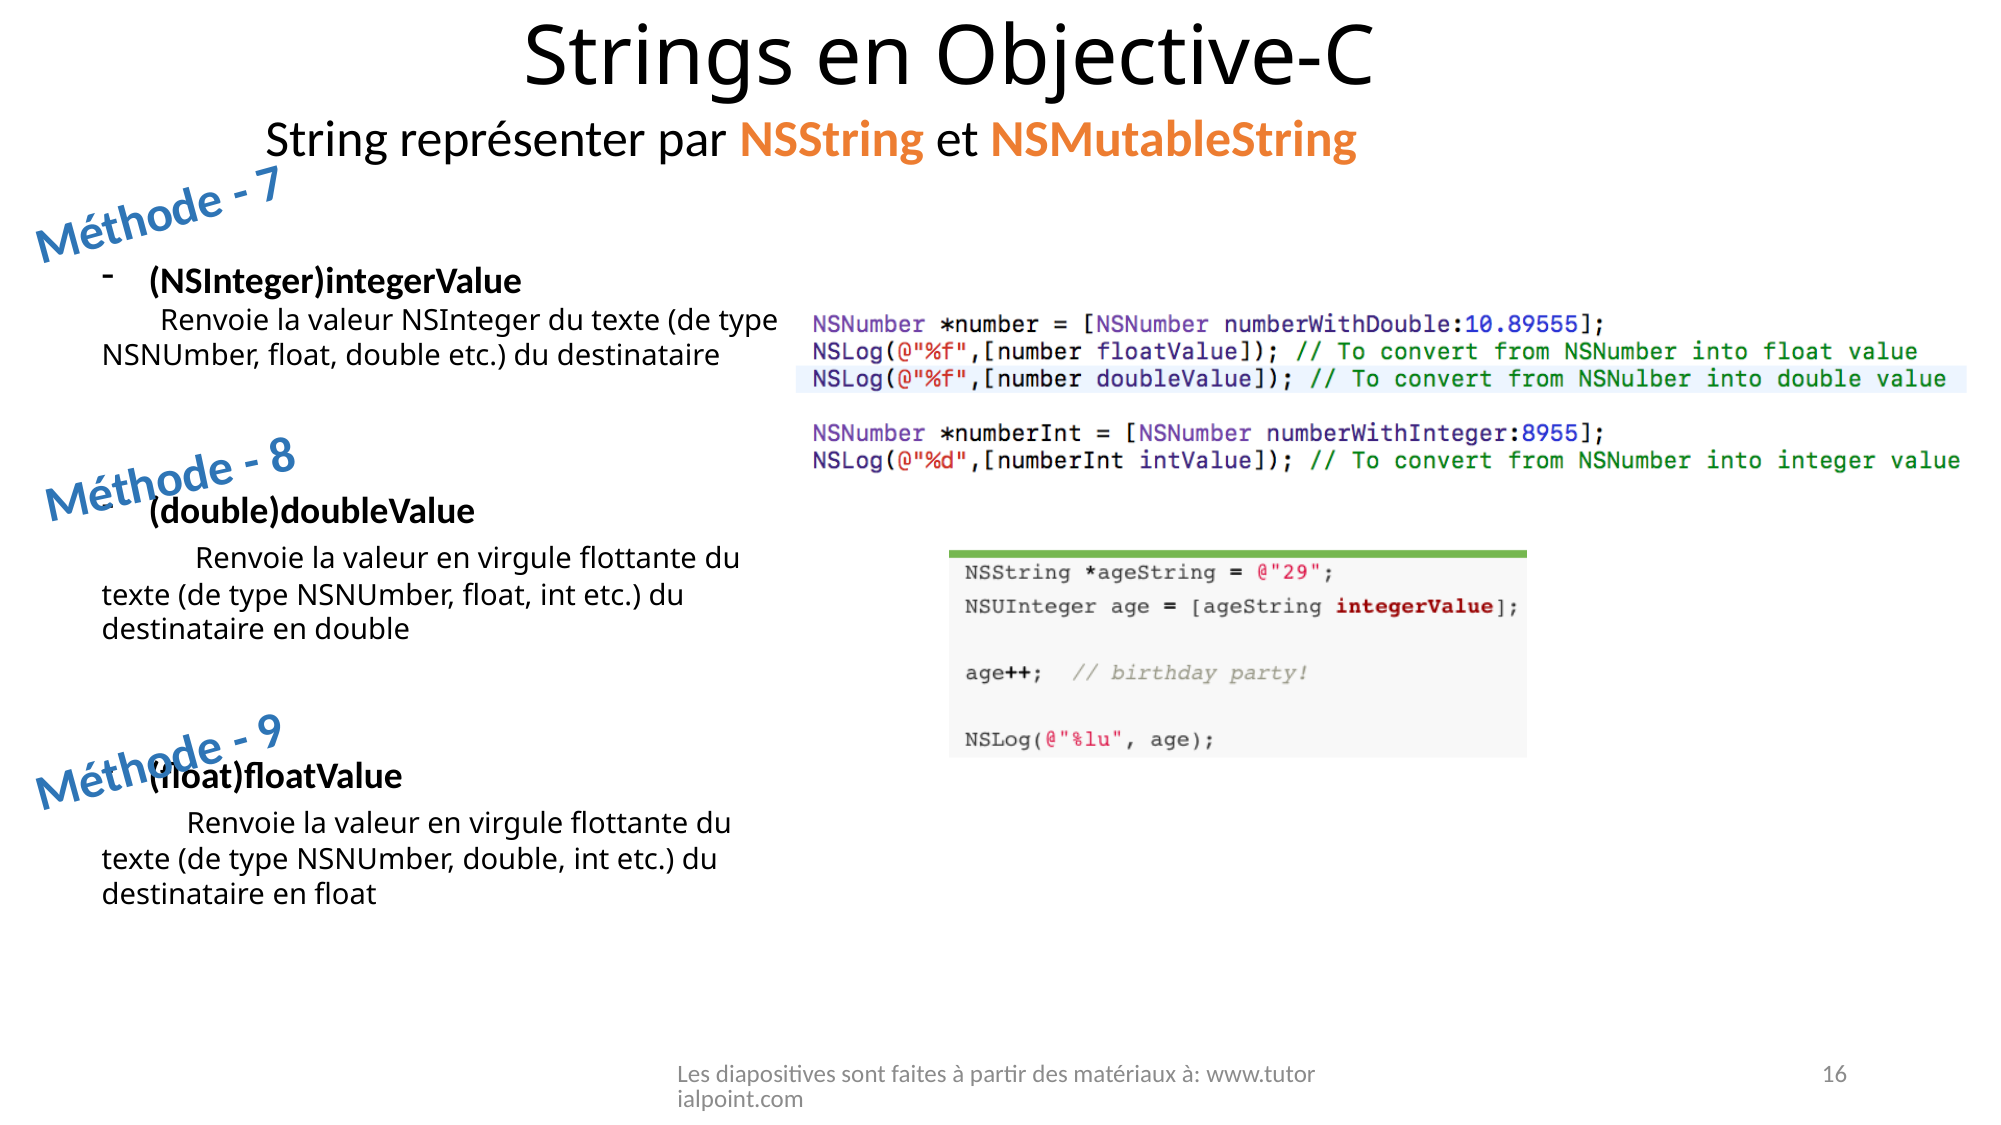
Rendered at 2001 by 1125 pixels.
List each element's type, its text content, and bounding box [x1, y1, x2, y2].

text_box Méthode - 8 [22, 405, 336, 543]
footer Les diapositives sont faites à partir des matériaux à: www.tutorialpoint.com [662, 1042, 1338, 1103]
text_box Méthode - 7 [12, 131, 325, 286]
picture [949, 545, 1527, 759]
slide_number 16 [1412, 1042, 1863, 1103]
title Strings en Objective-C [86, 5, 1812, 110]
text_box (NSInteger)integerValue Renvoie la valeur NSInteger du texte (de type NSNUmber, float, double etc.) du destinataire (double)doubleValue Renvoie la valeur en virgule flottante du texte (de type NSNUmber, float, int etc.) du destinataire en double (float)floatValue Renvoie la valeur en virgule flottante du texte (de type NSNUmber, double, int etc.) du destinataire en float [86, 203, 796, 998]
text_box Méthode - 9 [12, 679, 325, 833]
picture [795, 308, 1967, 505]
text_box String représenter par NSString et NSMutableString [250, 103, 1638, 176]
